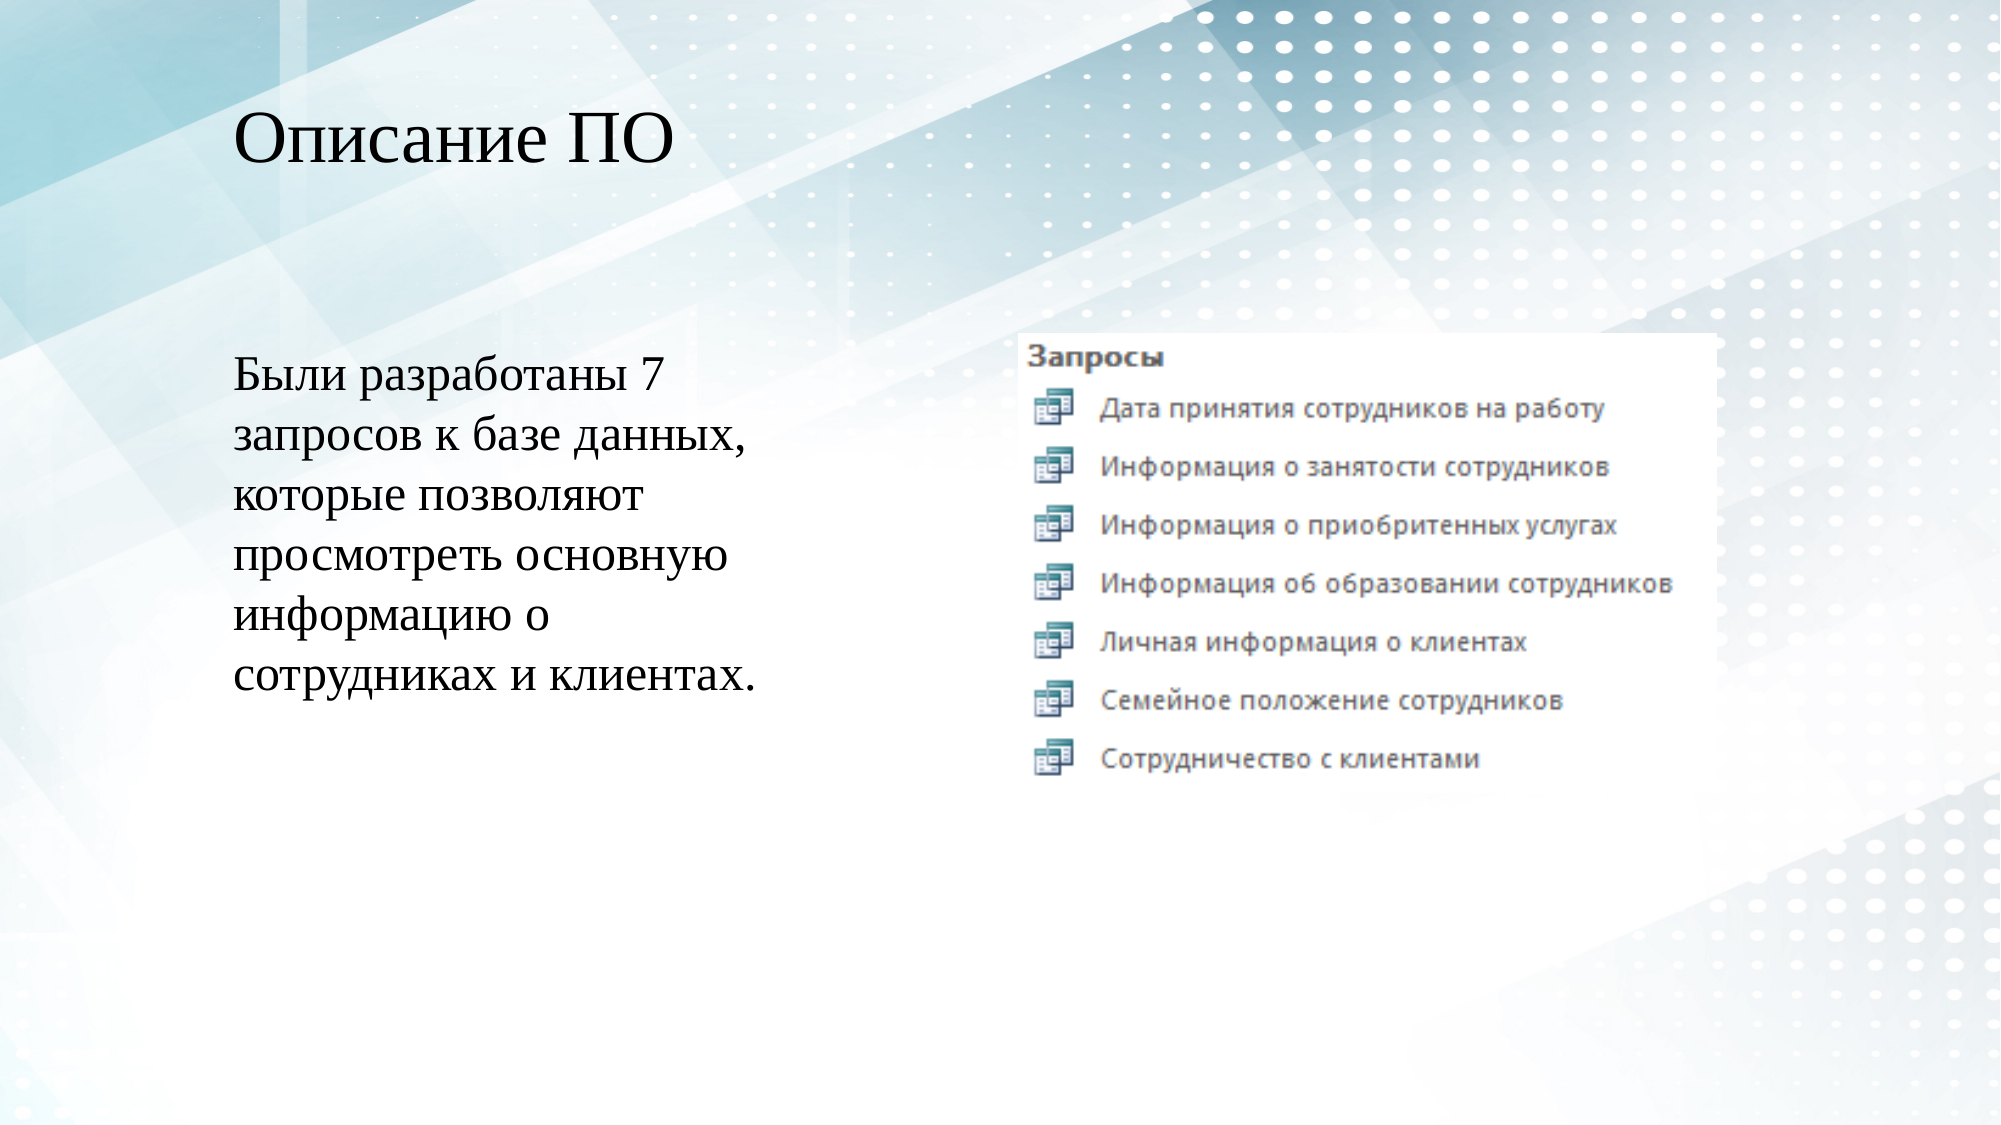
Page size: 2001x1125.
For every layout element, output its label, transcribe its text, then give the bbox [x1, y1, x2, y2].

text_box Были разработаны 7 запросов к базе данных, которые позволяют просмотреть основную информацию о сотрудниках и клиентах. [218, 333, 803, 709]
picture [0, 0, 2000, 1125]
text_box Описание ПО [218, 80, 1066, 185]
